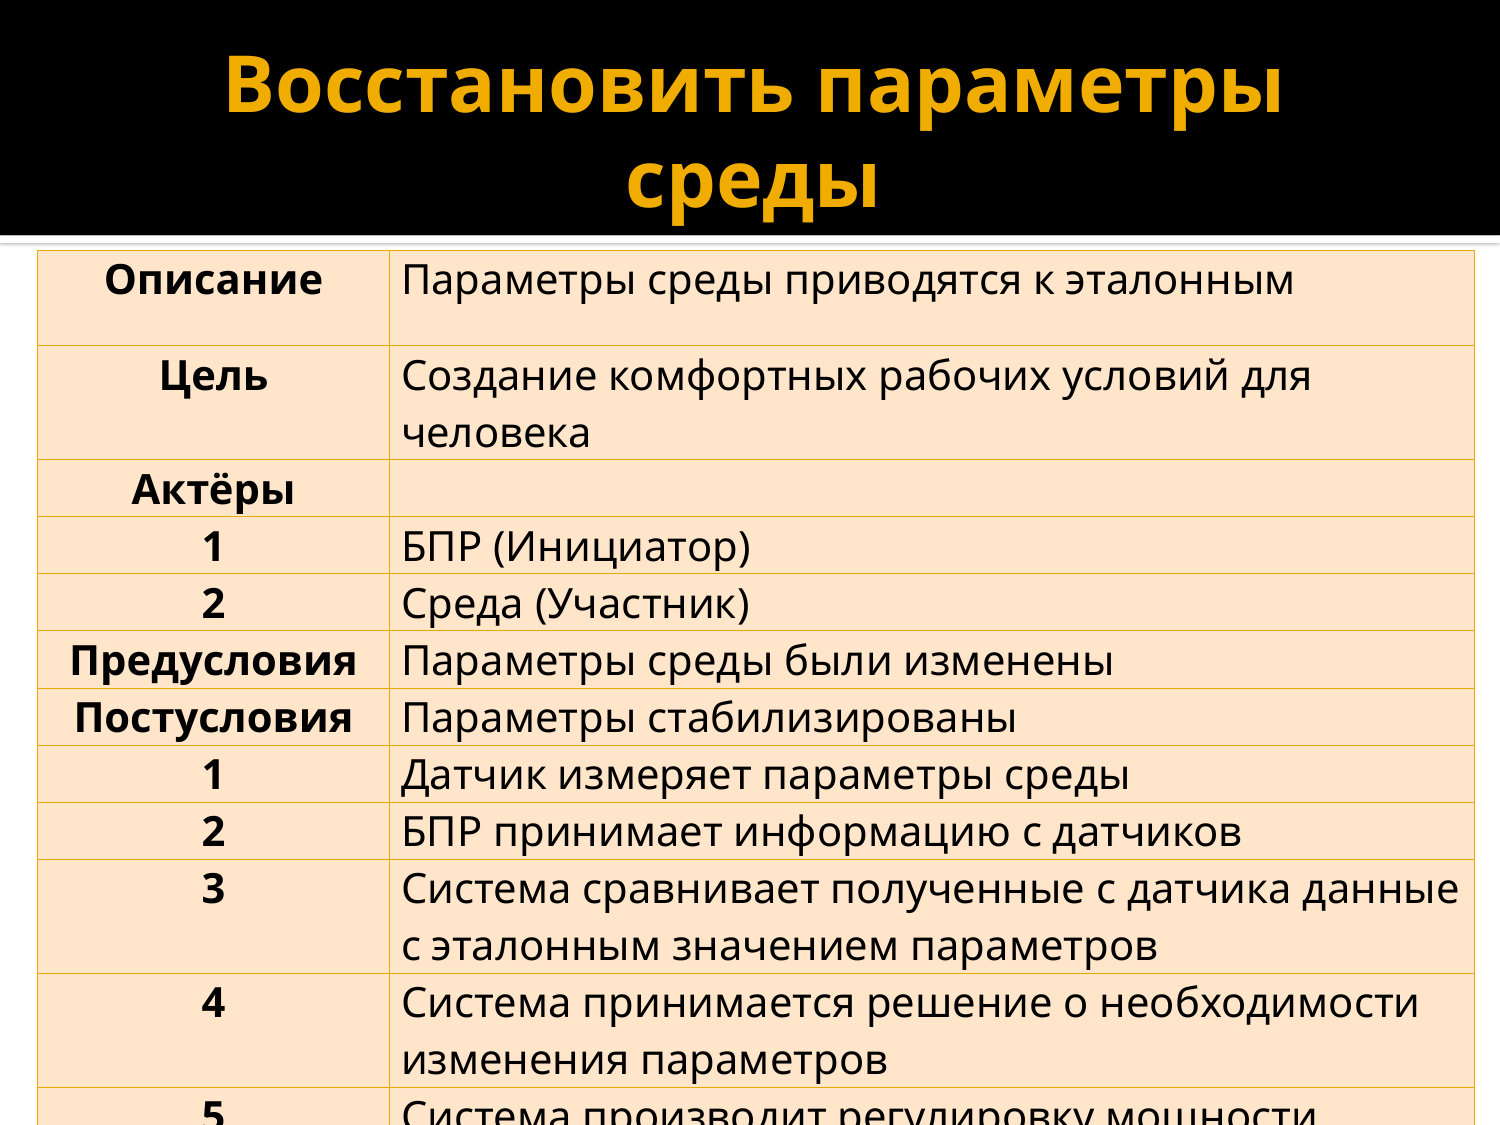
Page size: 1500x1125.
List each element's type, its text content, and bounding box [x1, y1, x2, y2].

table_cell Среда (Участник) [390, 574, 1474, 630]
table_cell Система сравнивает полученные с датчика данные с эталонным значением параметров [390, 860, 1474, 973]
table_cell Датчик измеряет параметры среды [390, 746, 1474, 802]
table_cell 1 [38, 746, 389, 802]
table_header Параметры среды приводятся к эталонным [390, 251, 1474, 345]
table_cell 5 [38, 1088, 389, 1125]
table_cell 4 [38, 974, 389, 1087]
table_cell [390, 460, 1474, 516]
table_cell Система принимается решение о необходимости изменения параметров [390, 974, 1474, 1087]
table_cell Создание комфортных рабочих условий для человека [390, 346, 1474, 459]
table_cell Актёры [38, 460, 389, 516]
table_cell БПР принимает информацию с датчиков [390, 803, 1474, 859]
table_cell Постусловия [38, 689, 389, 745]
table_cell Система производит регулировку мощности соответствующих источников [390, 1088, 1474, 1125]
table_cell Цель [38, 346, 389, 459]
table_cell 2 [38, 574, 389, 630]
table_cell 2 [38, 803, 389, 859]
table_cell Параметры среды были изменены [390, 631, 1474, 688]
title Восстановить параметры среды [75, 25, 1425, 231]
table_cell Предусловия [38, 631, 389, 688]
table_header Описание [38, 251, 389, 345]
table_cell 1 [38, 517, 389, 573]
table_cell БПР (Инициатор) [390, 517, 1474, 573]
table_cell Параметры стабилизированы [390, 689, 1474, 745]
table_cell 3 [38, 860, 389, 973]
